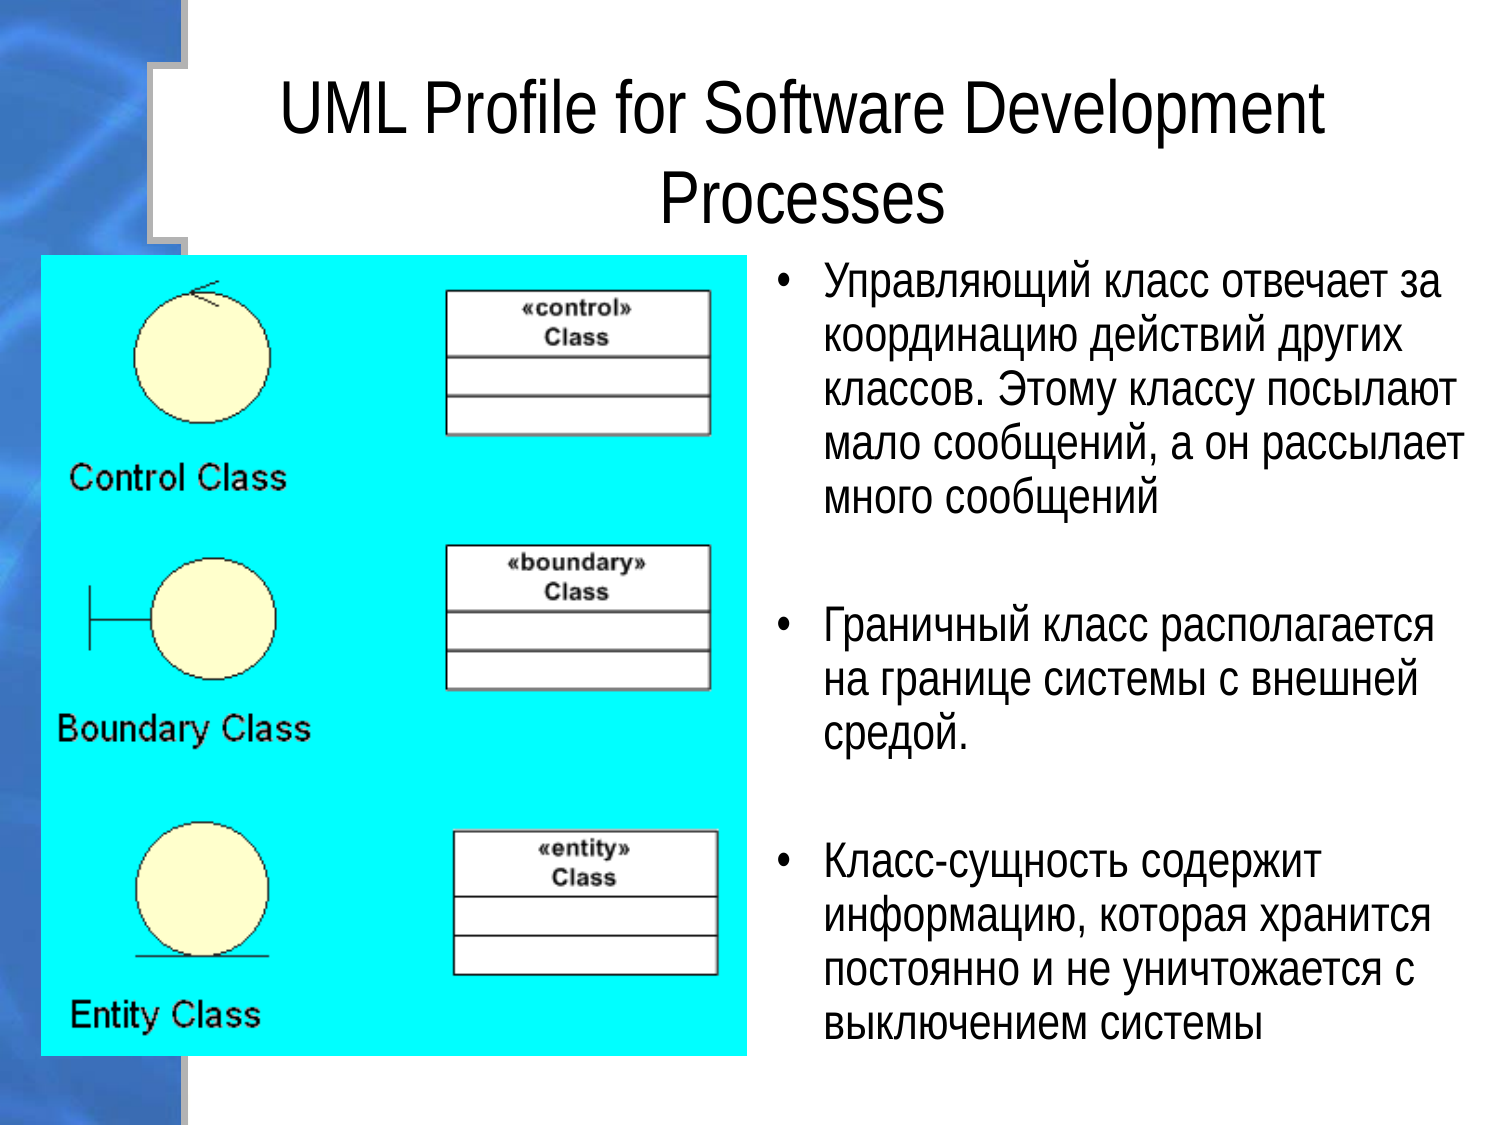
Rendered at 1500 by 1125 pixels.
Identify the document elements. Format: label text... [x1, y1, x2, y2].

list Управляющий класс отвечает за координацию действий других классов. Этому классу посылают мало сообщений, а он рассылает много сообщений Граничный класс располагается на границе системы с внешней средой. Класс-сущность содержит информацию, которая хранится постоянно и не уничтожается с выключением системы [761, 246, 1483, 1086]
title UML Profile for Software Development Processes [147, 88, 1459, 208]
picture [0, 0, 1500, 1125]
